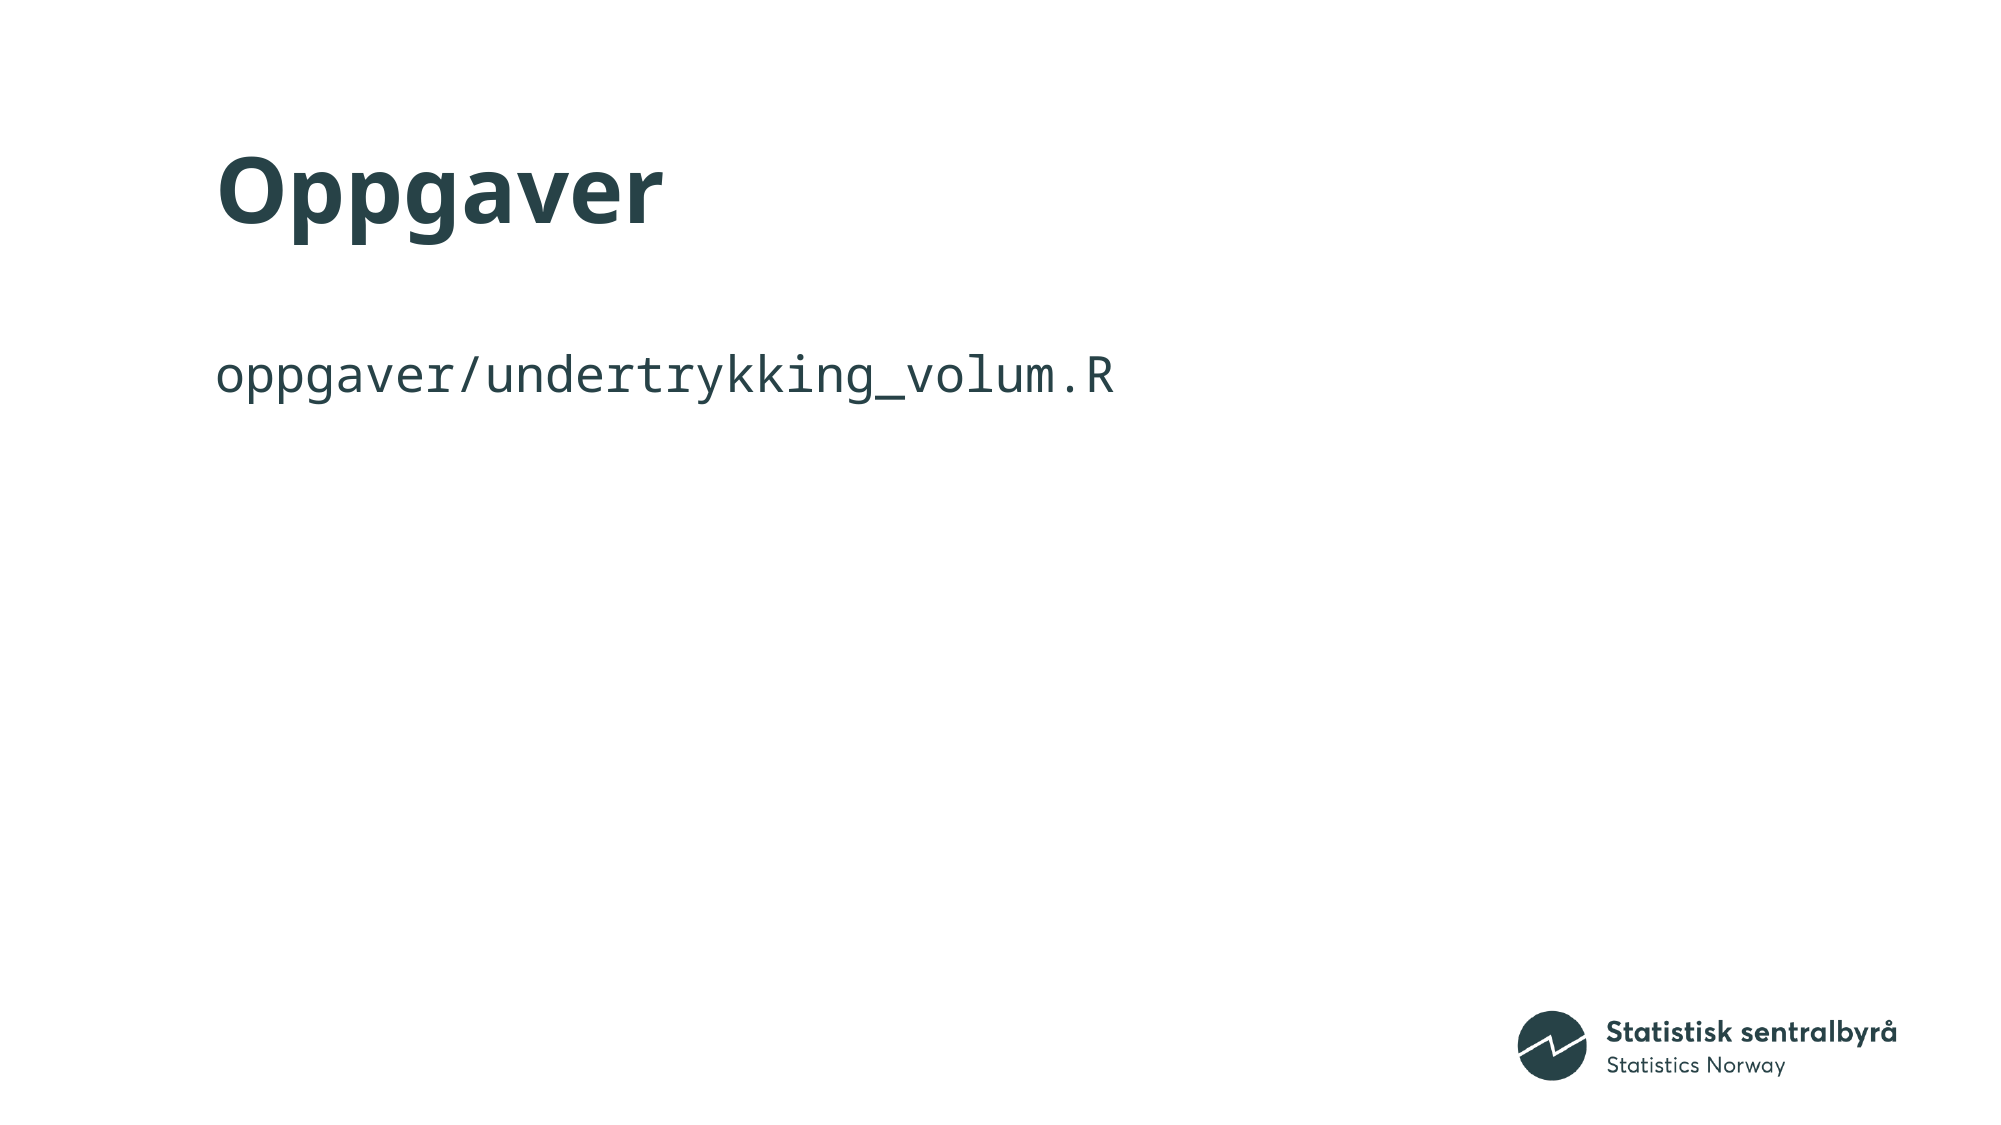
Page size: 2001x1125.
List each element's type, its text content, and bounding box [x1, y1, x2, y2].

picture [1503, 995, 2000, 1125]
list oppgaver/undertrykking_volum.R [200, 305, 1842, 959]
title Oppgaver [200, 90, 1784, 305]
